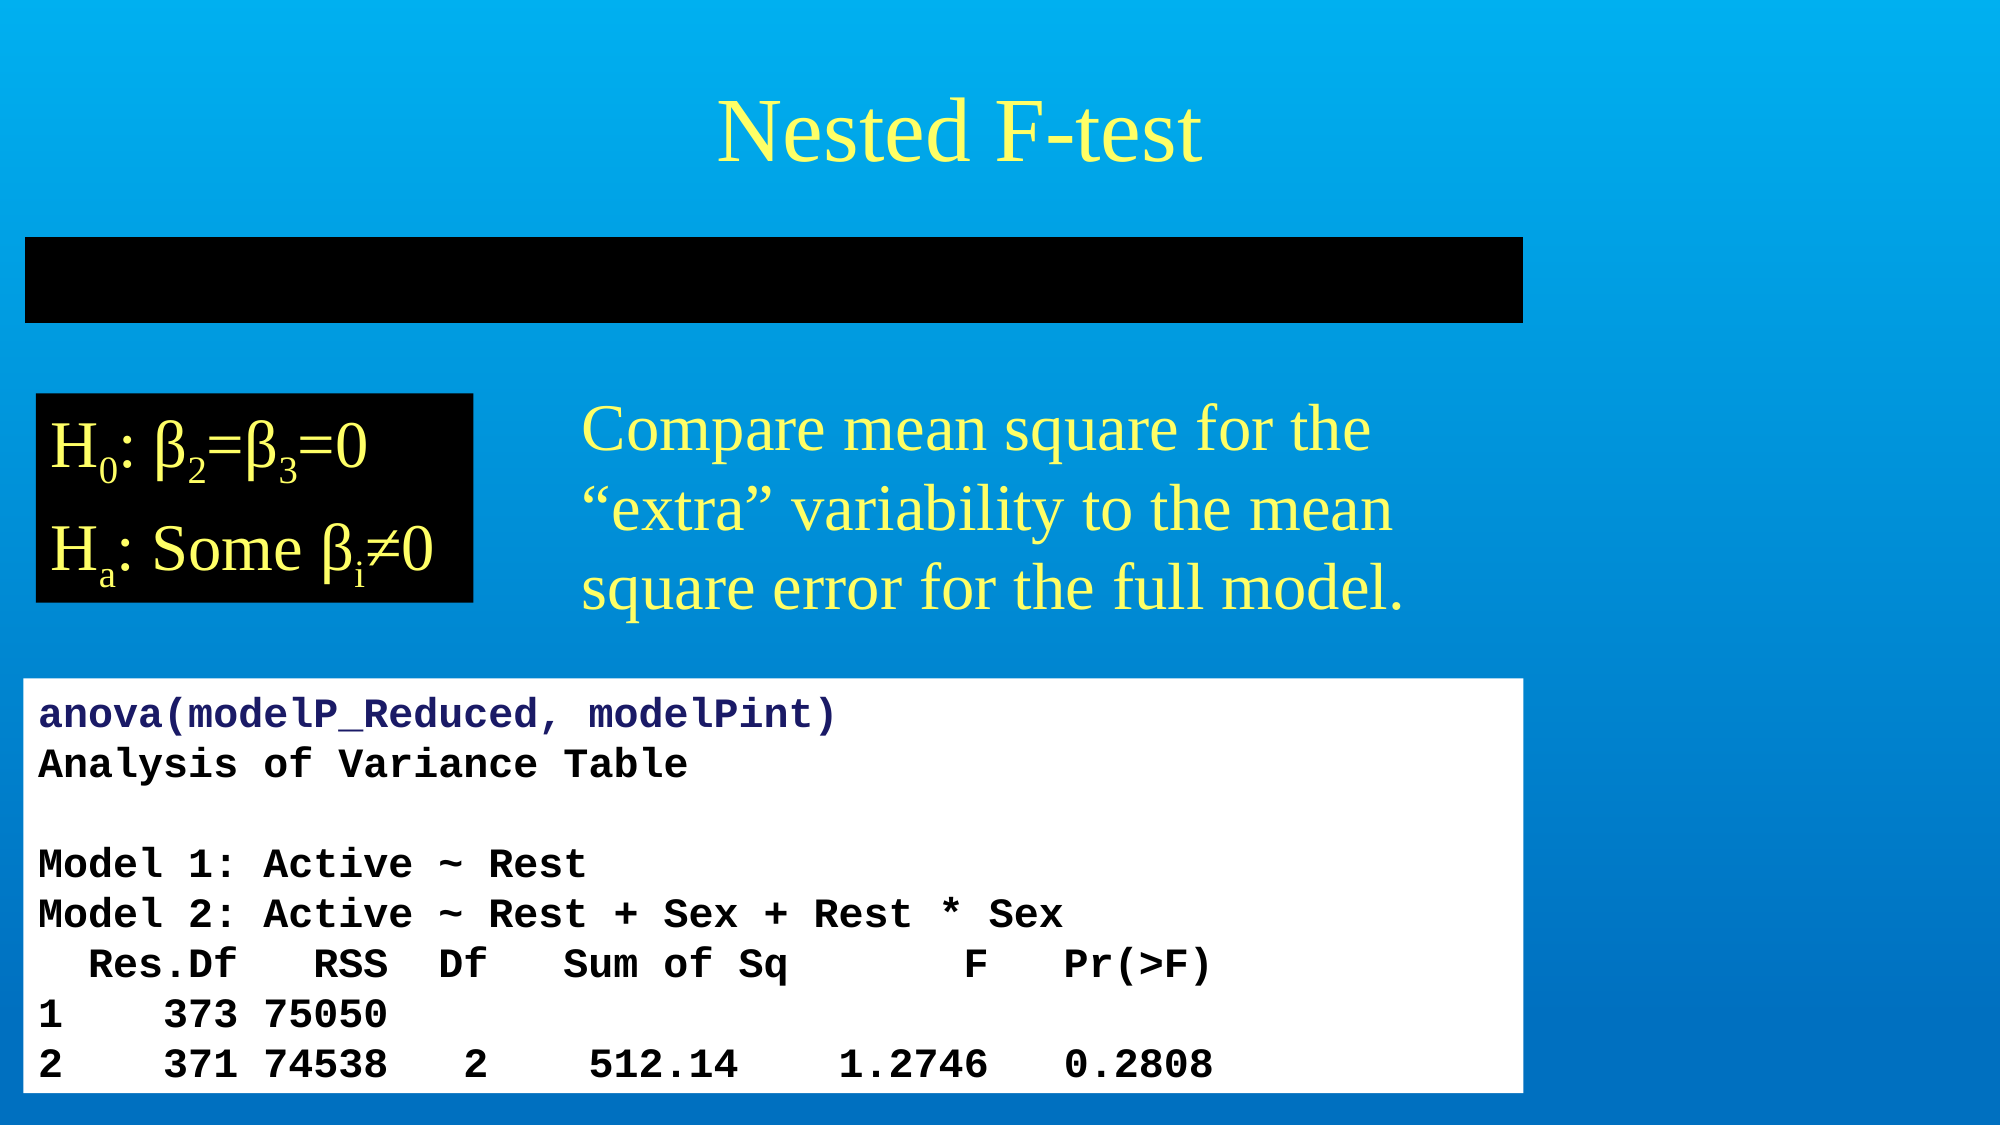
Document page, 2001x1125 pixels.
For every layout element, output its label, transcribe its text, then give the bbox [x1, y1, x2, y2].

text_box Compare mean square for the “extra” variability to the mean square error for the full model. [567, 375, 1555, 631]
text_box anova(modelP_Reduced, modelPint) Analysis of Variance Table Model 1: Active ~ Rest Model 2: Active ~ Rest + Sex + Rest * Sex Res.Df RSS Df Sum of Sq F Pr(>F) 1 373 75050 2 371 74538 2 512.14 1.2746 0.2808 [23, 678, 1524, 1094]
title Nested F-test [322, 31, 1598, 219]
text_box H0: β2=β3=0 Ha: Some βi≠0 [35, 393, 474, 603]
